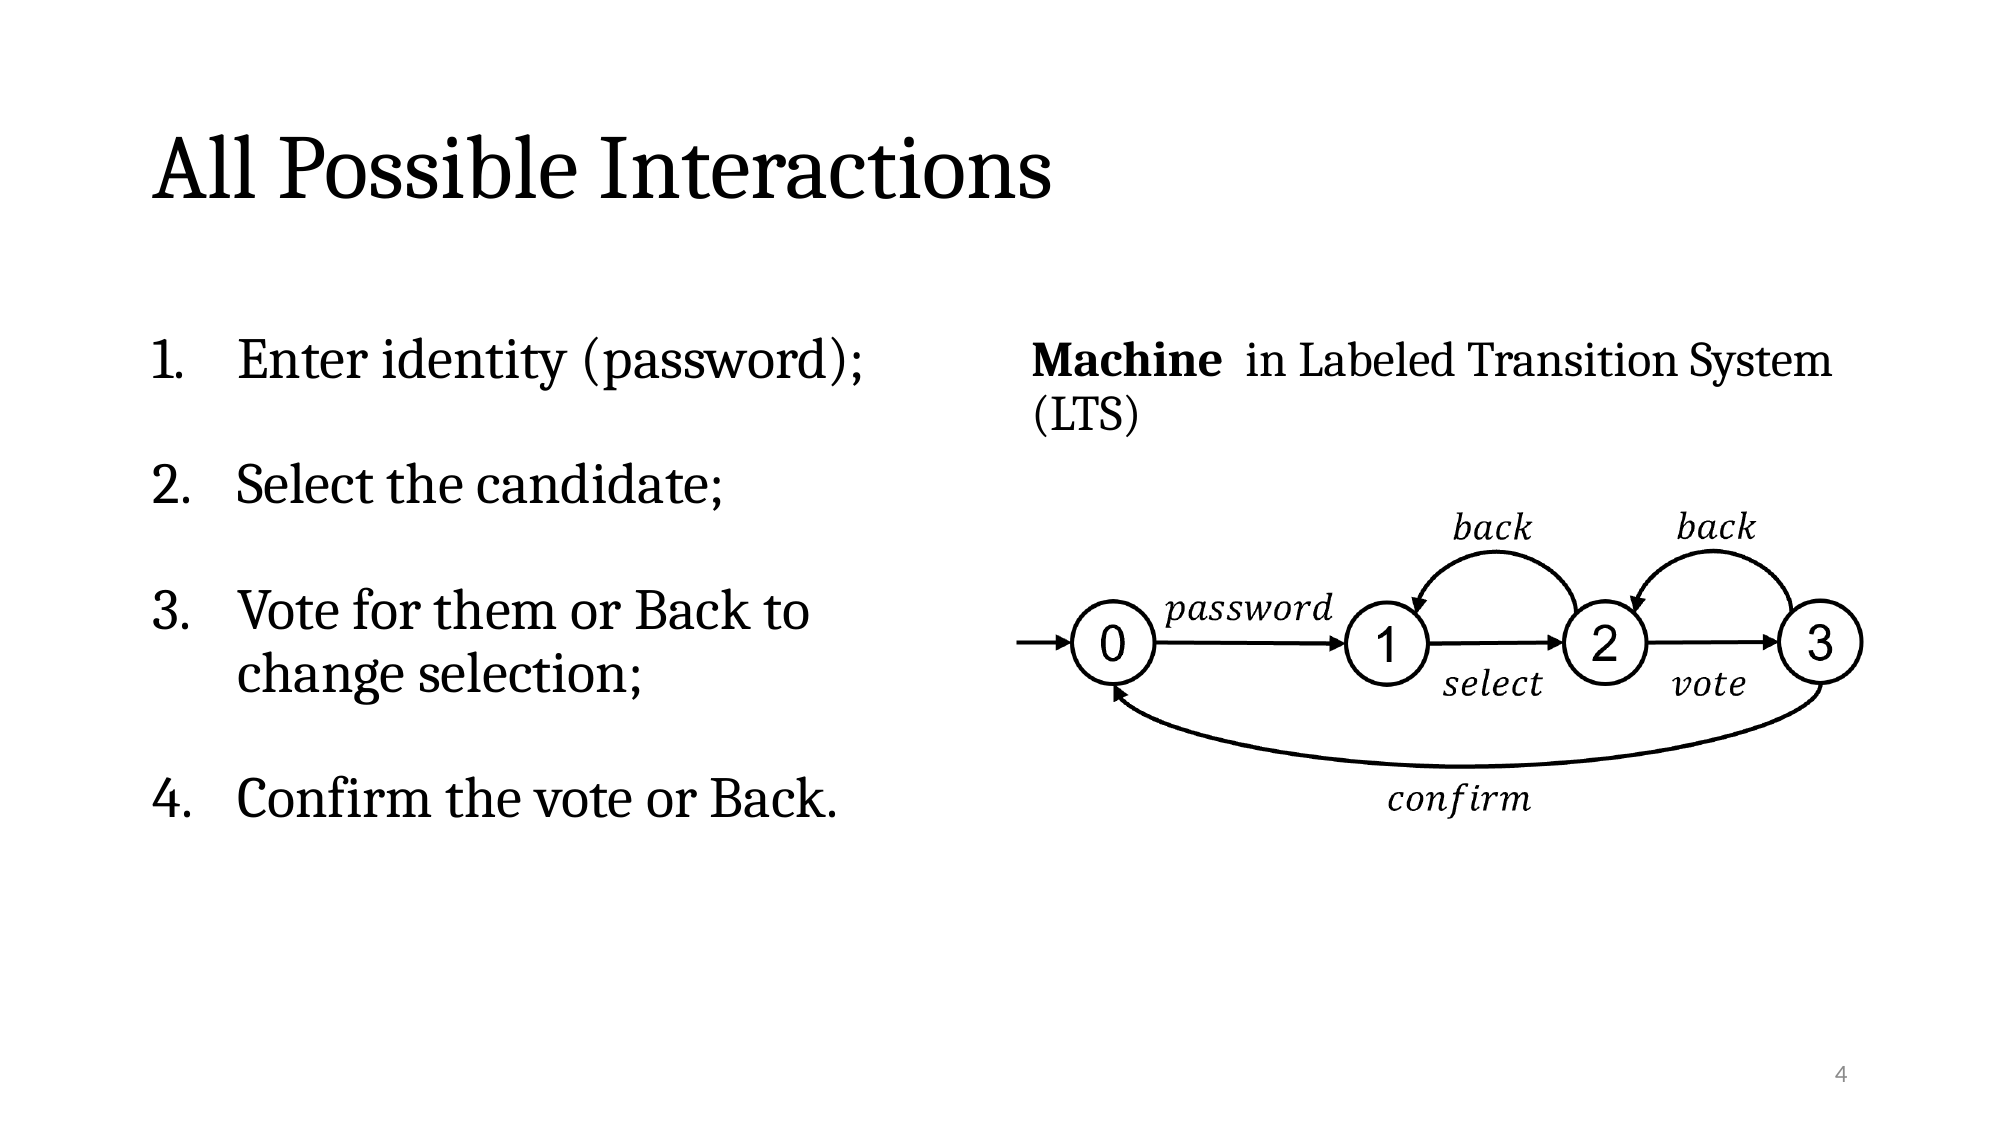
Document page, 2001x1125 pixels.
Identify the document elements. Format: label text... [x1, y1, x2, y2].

title All Possible Interactions [137, 59, 1863, 278]
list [1016, 492, 1864, 831]
list Enter identity (password); Select the candidate; Vote for them or Back to change selection; Confirm the vote or Back. [137, 320, 988, 926]
slide_number 4 [1412, 1042, 1863, 1103]
